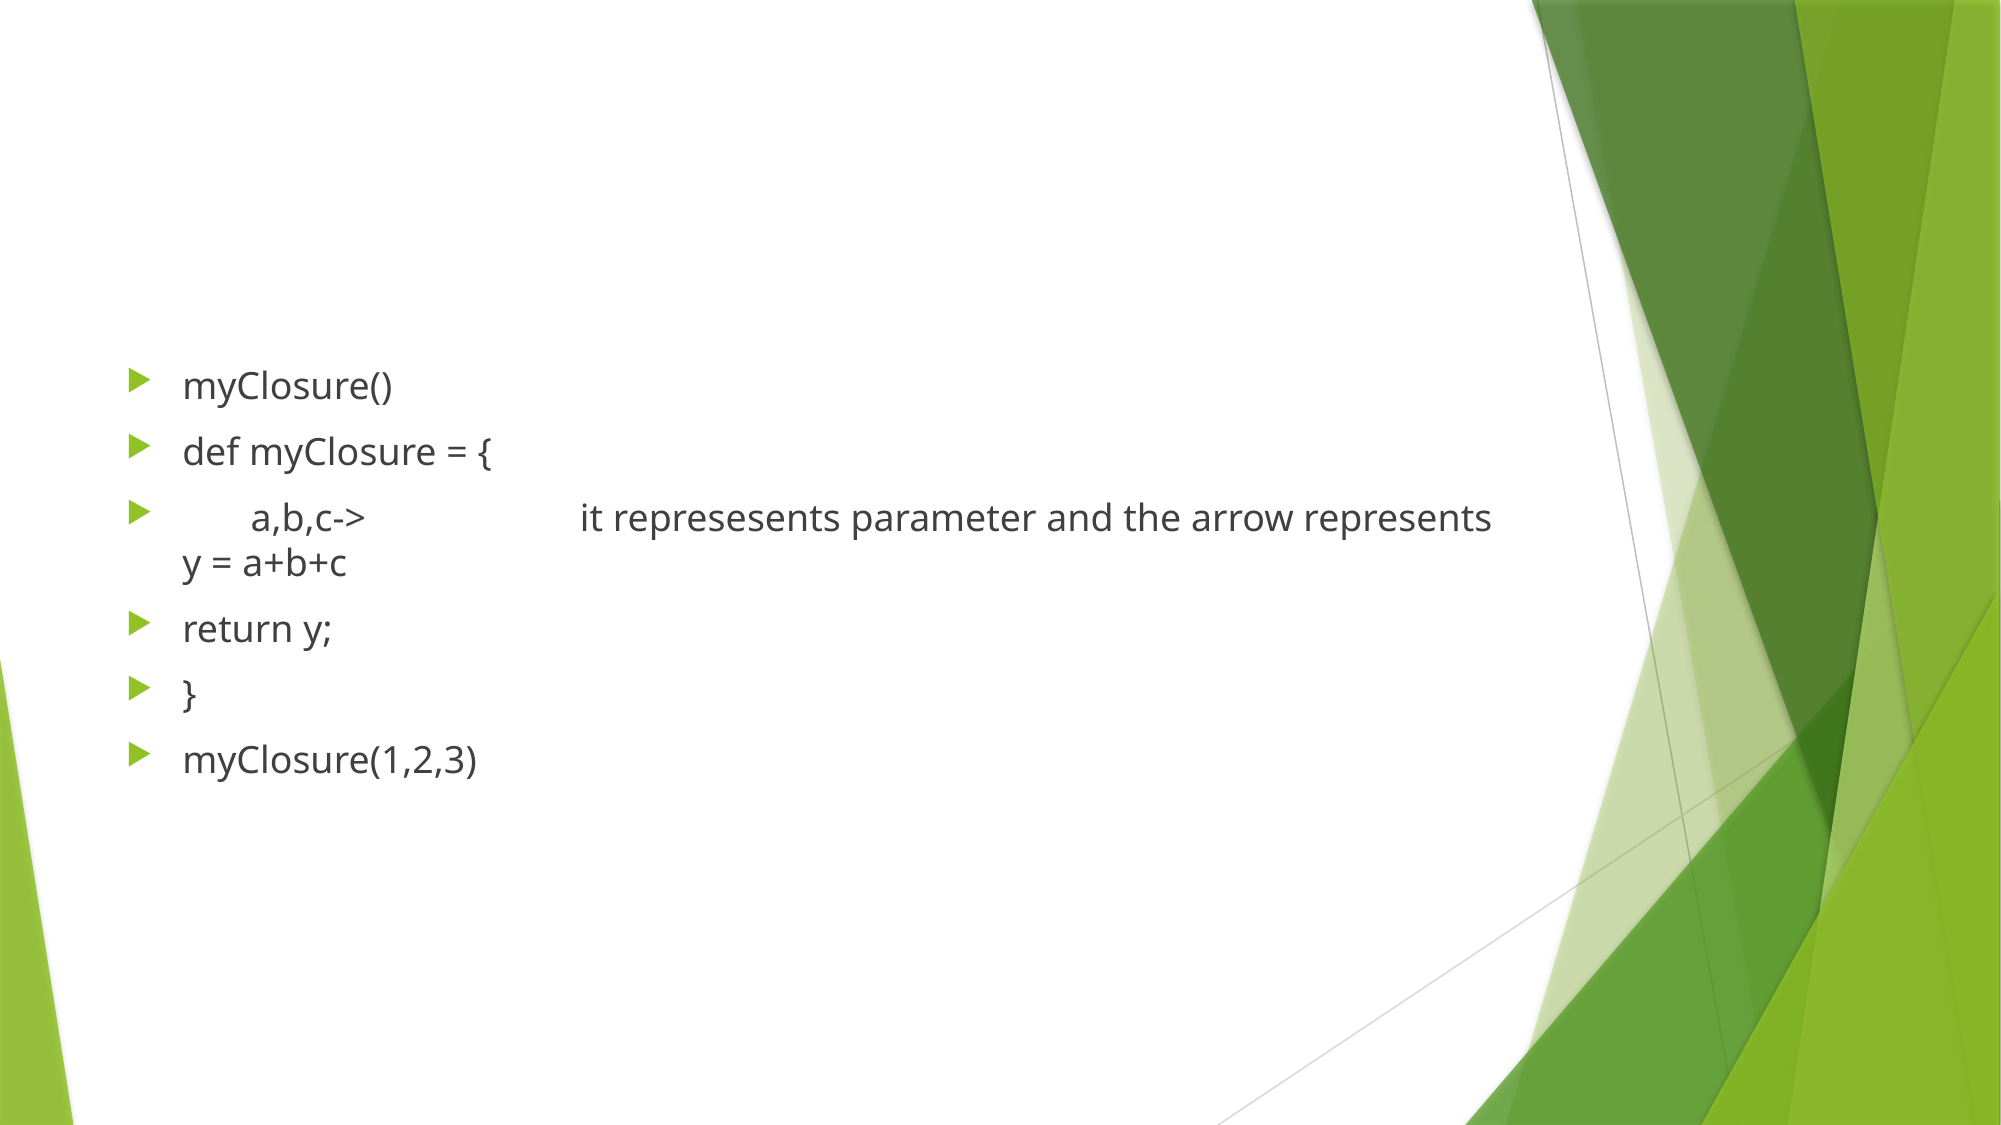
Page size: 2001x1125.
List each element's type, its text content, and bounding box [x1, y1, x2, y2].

list myClosure() def myClosure = { a,b,c-> it represesents parameter and the arrow represents y = a+b+c return y; } myClosure(1,2,3) [111, 354, 1522, 992]
